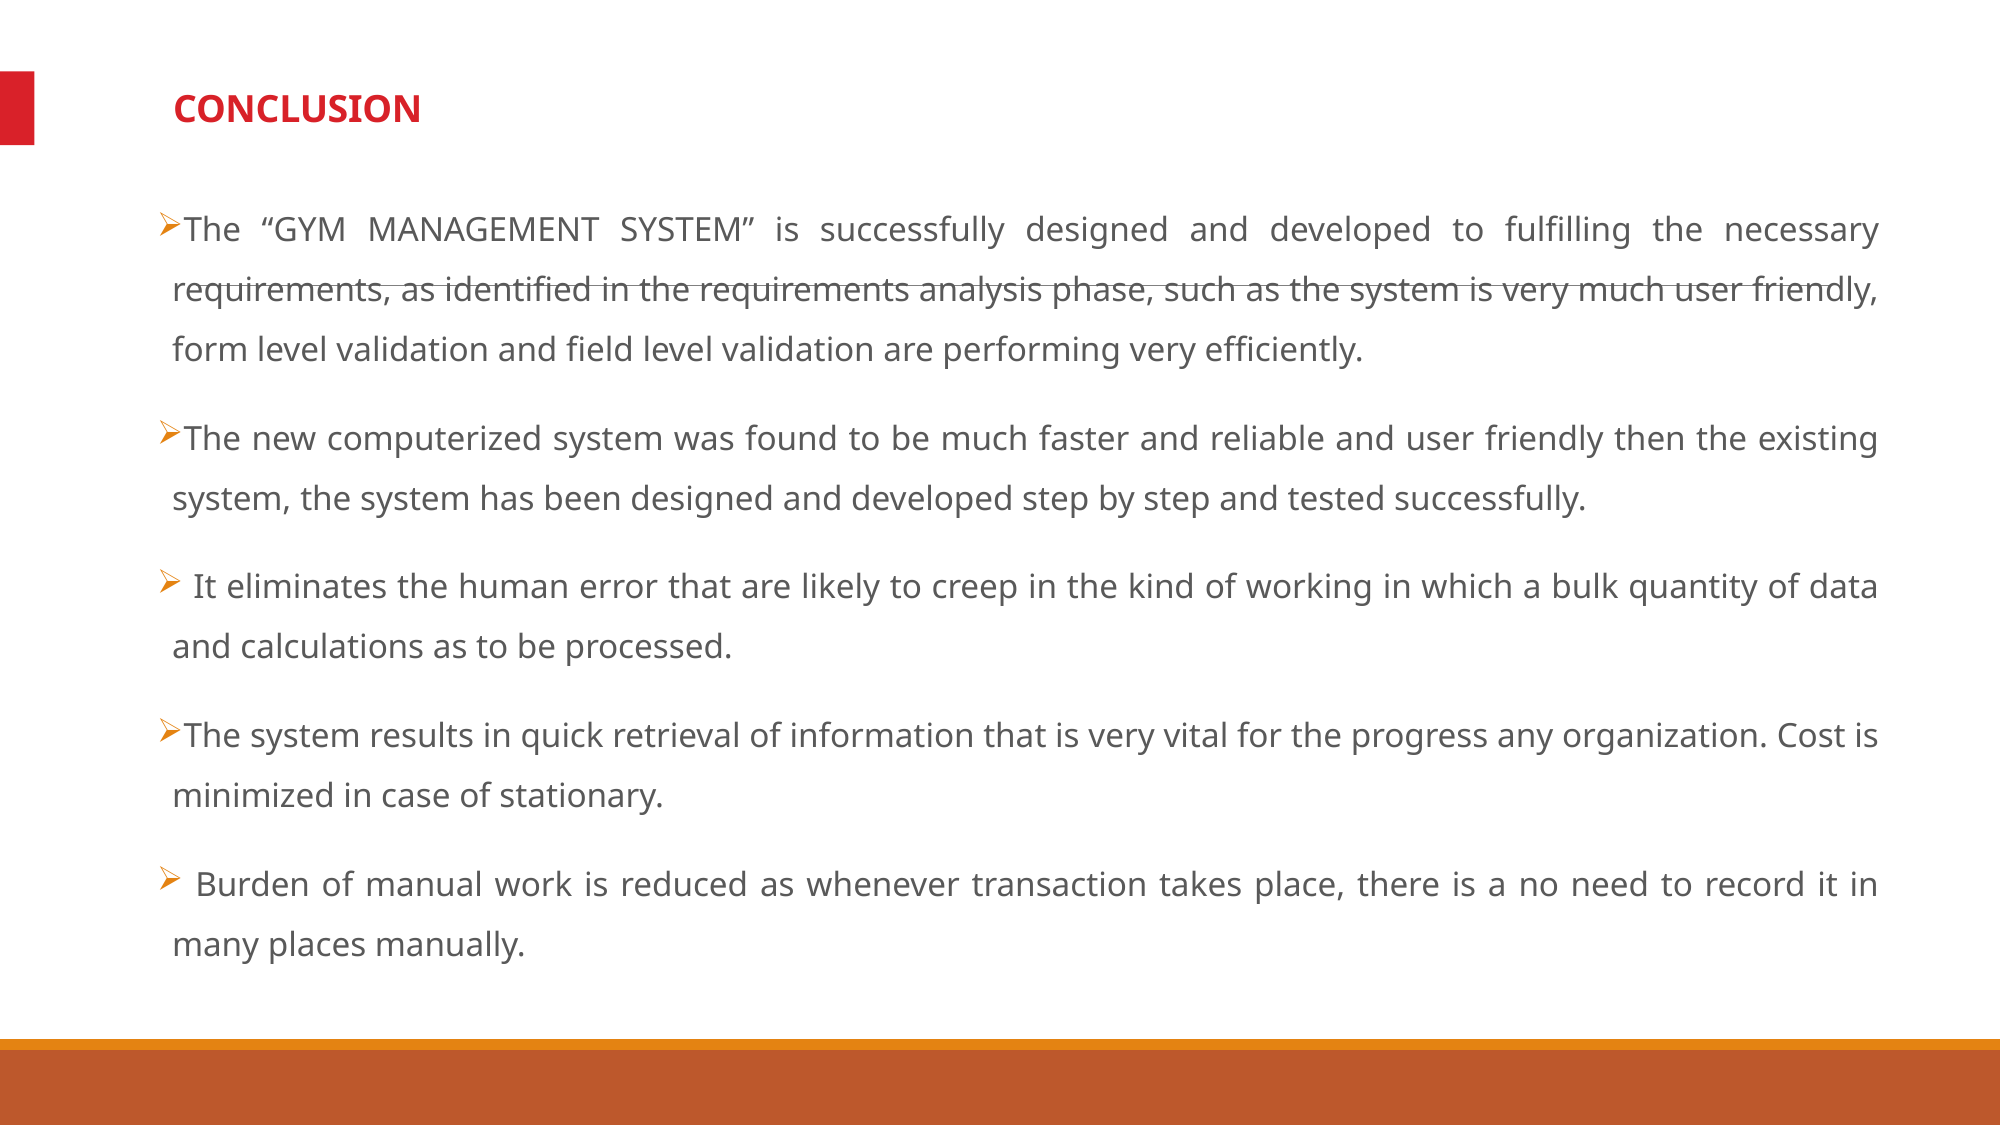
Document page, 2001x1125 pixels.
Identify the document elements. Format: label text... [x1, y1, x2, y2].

text_box [0, 71, 35, 146]
text_box CONCLUSION [158, 78, 438, 138]
list The “GYM MANAGEMENT SYSTEM” is successfully designed and developed to fulfilling the necessary requirements, as identified in the requirements analysis phase, such as the system is very much user friendly, form level validation and field level validation are performing very efficiently. The new computerized system was found to be much faster and reliable and user friendly then the existing system, the system has been designed and developed step by step and tested successfully. It eliminates the human error that are likely to creep in the kind of working in which a bulk quantity of data and calculations as to be processed. The system results in quick retrieval of information that is very vital for the progress any organization. Cost is minimized in case of stationary. Burden of manual work is reduced as whenever transaction takes place, there is a no need to record it in many places manually. [157, 181, 1883, 1037]
